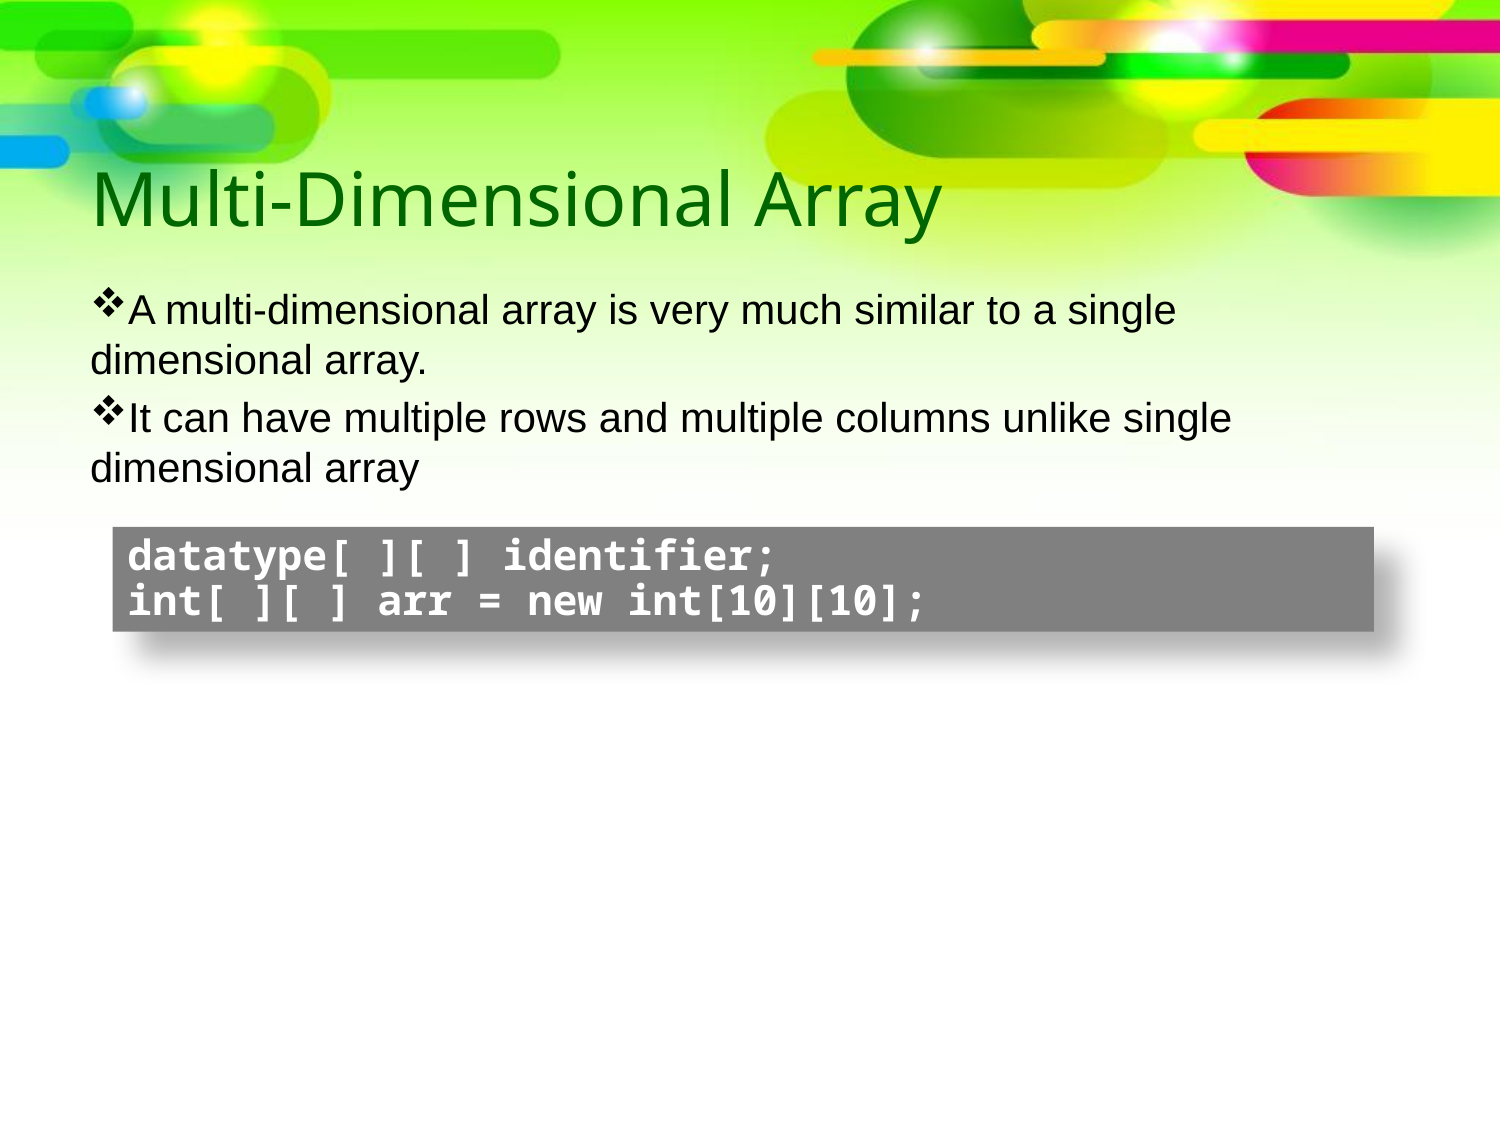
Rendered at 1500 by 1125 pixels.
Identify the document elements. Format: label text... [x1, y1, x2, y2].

title Multi-Dimensional Array [75, 137, 1475, 255]
text_box datatype[ ][ ] identifier; int[ ][ ] arr = new int[10][10]; [110, 525, 1376, 634]
picture [0, 0, 1500, 1125]
list A multi-dimensional array is very much similar to a single dimensional array. It can have multiple rows and multiple columns unlike single dimensional array [75, 275, 1400, 488]
